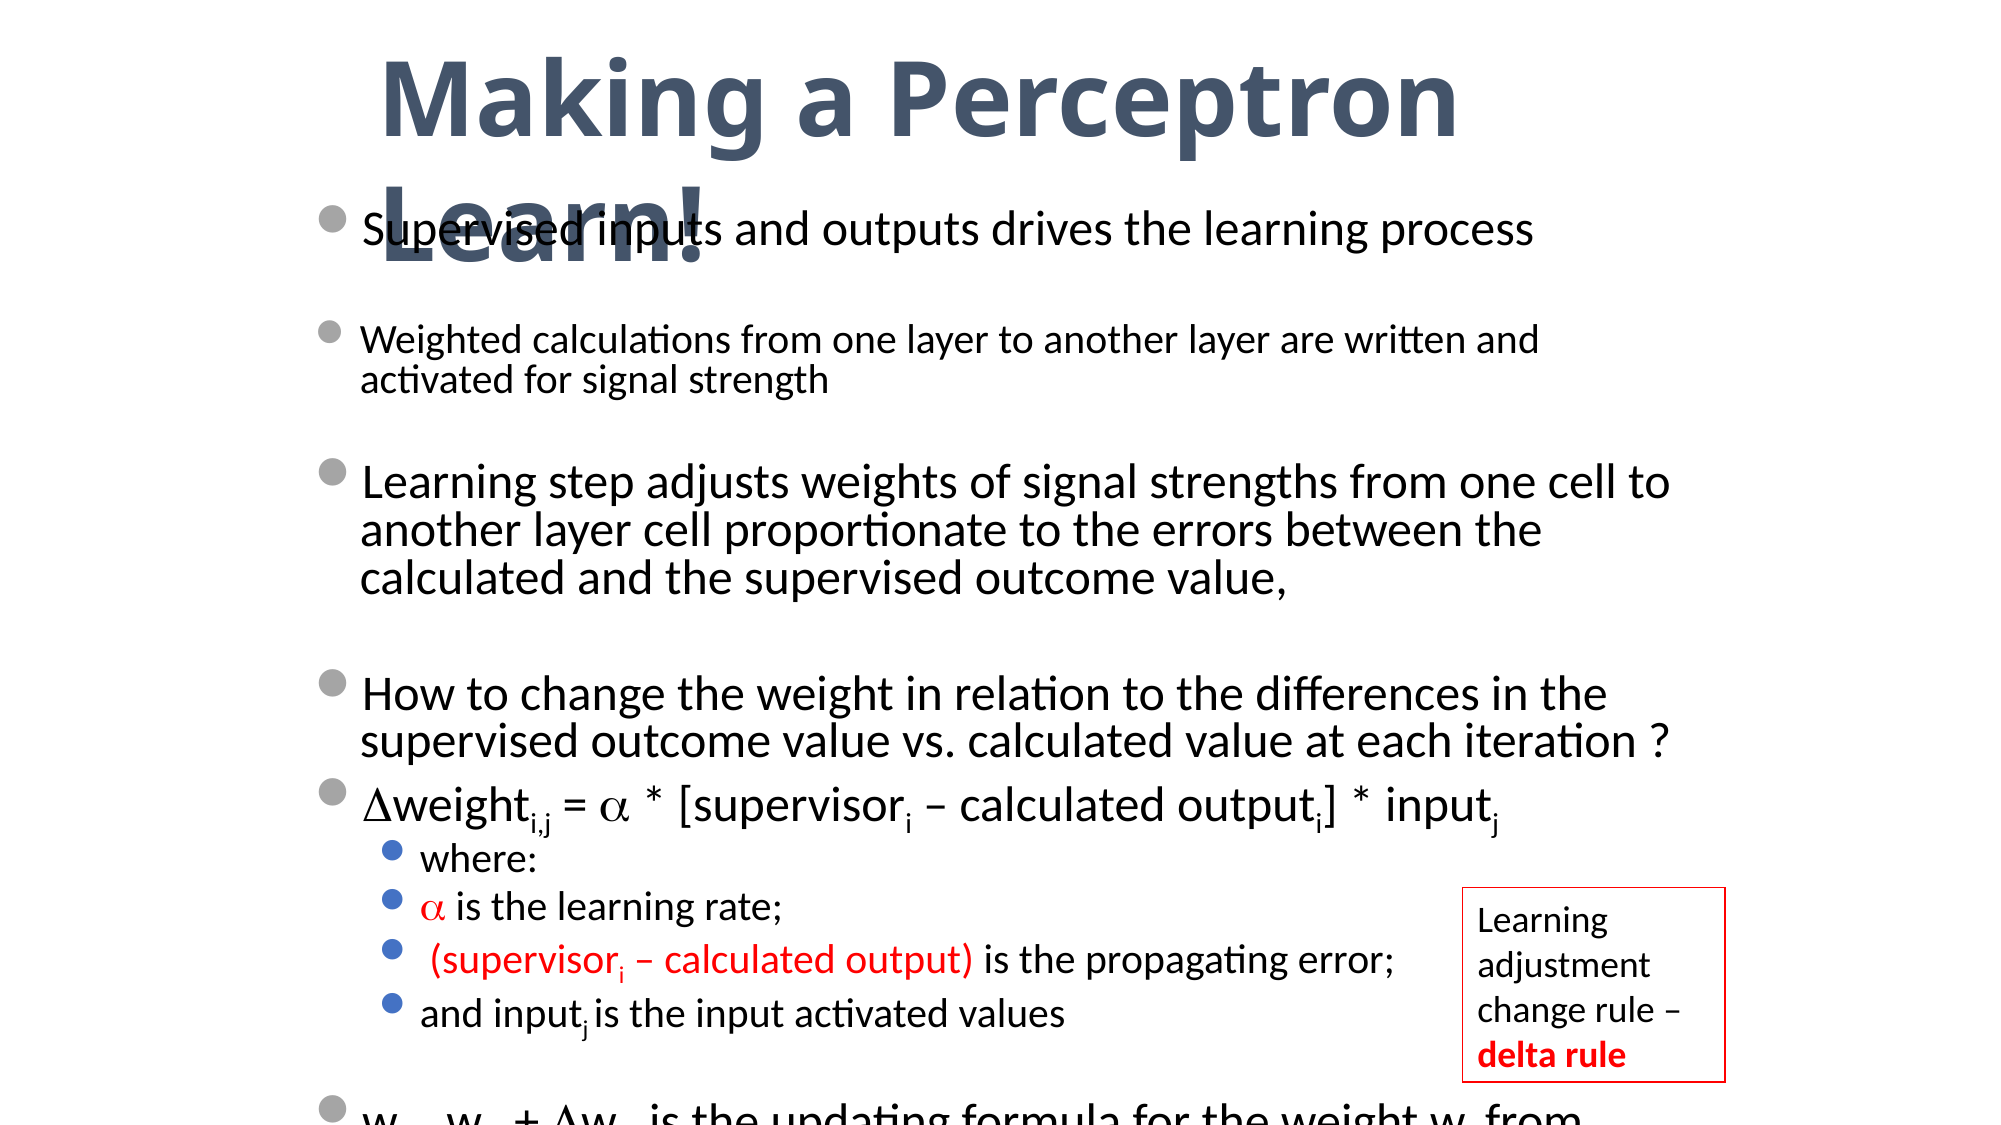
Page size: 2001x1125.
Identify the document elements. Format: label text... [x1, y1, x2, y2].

text_box Supervised inputs and outputs drives the learning process Weighted calculations from one layer to another layer are written and activated for signal strength Learning step adjusts weights of signal strengths from one cell to another layer cell proportionate to the errors between the calculated and the supervised outcome value, How to change the weight in relation to the differences in the supervised outcome value vs. calculated value at each iteration ? weighti,j =  * [supervisori – calculated outputi] * inputj where:  is the learning rate; (supervisori – calculated output) is the propagating error; and inputj is the input activated values wi,j = wi,j + wi,j is the updating formula for the weight w, from perceptron node i in jth iteration [300, 200, 1700, 1000]
text_box Making a Perceptron Learn! [362, 24, 1638, 150]
text_box Learning adjustment change rule – delta rule [1462, 887, 1725, 1083]
